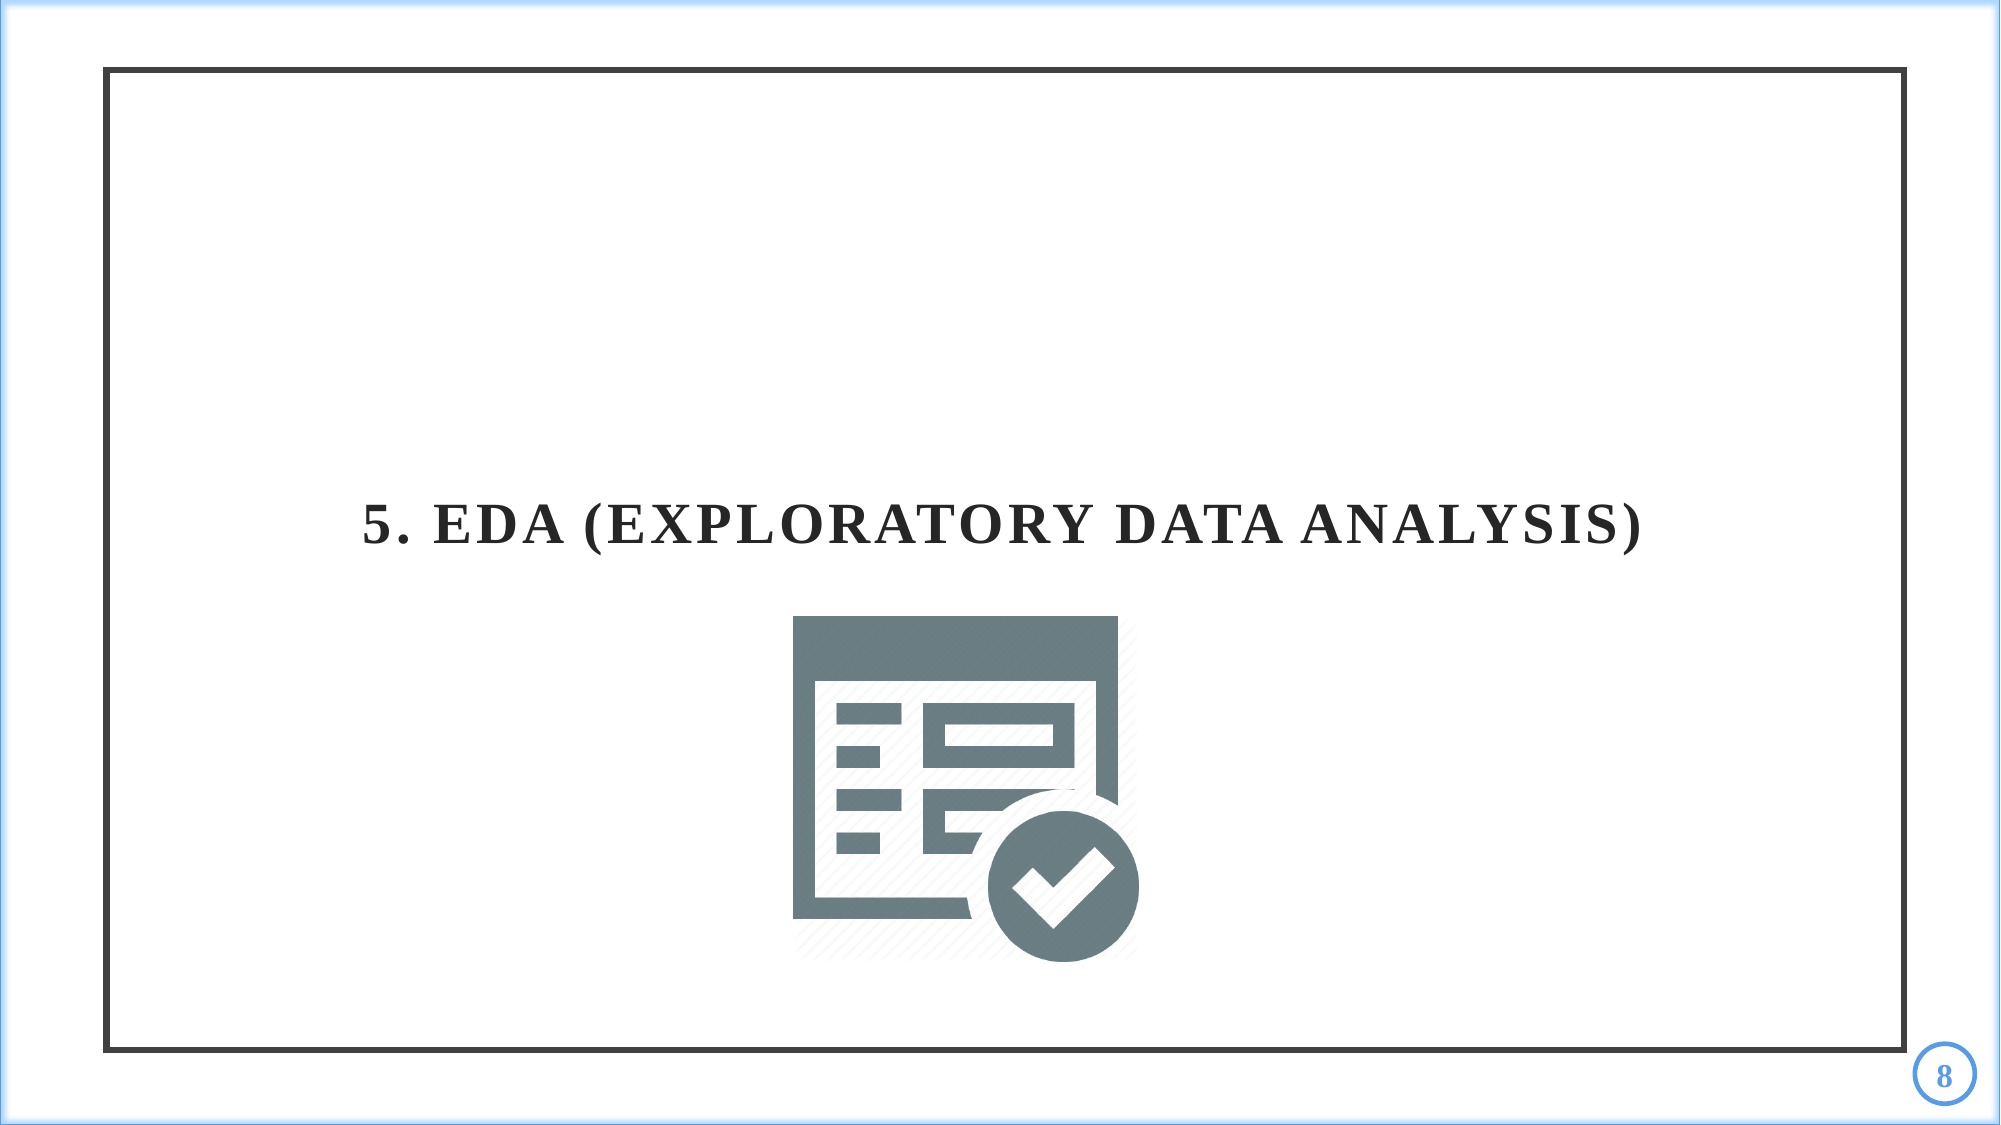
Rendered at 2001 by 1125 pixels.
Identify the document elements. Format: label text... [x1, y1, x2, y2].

text_box [0, 0, 2000, 1125]
text_box 8 [1914, 1043, 1975, 1104]
picture [793, 616, 1139, 962]
